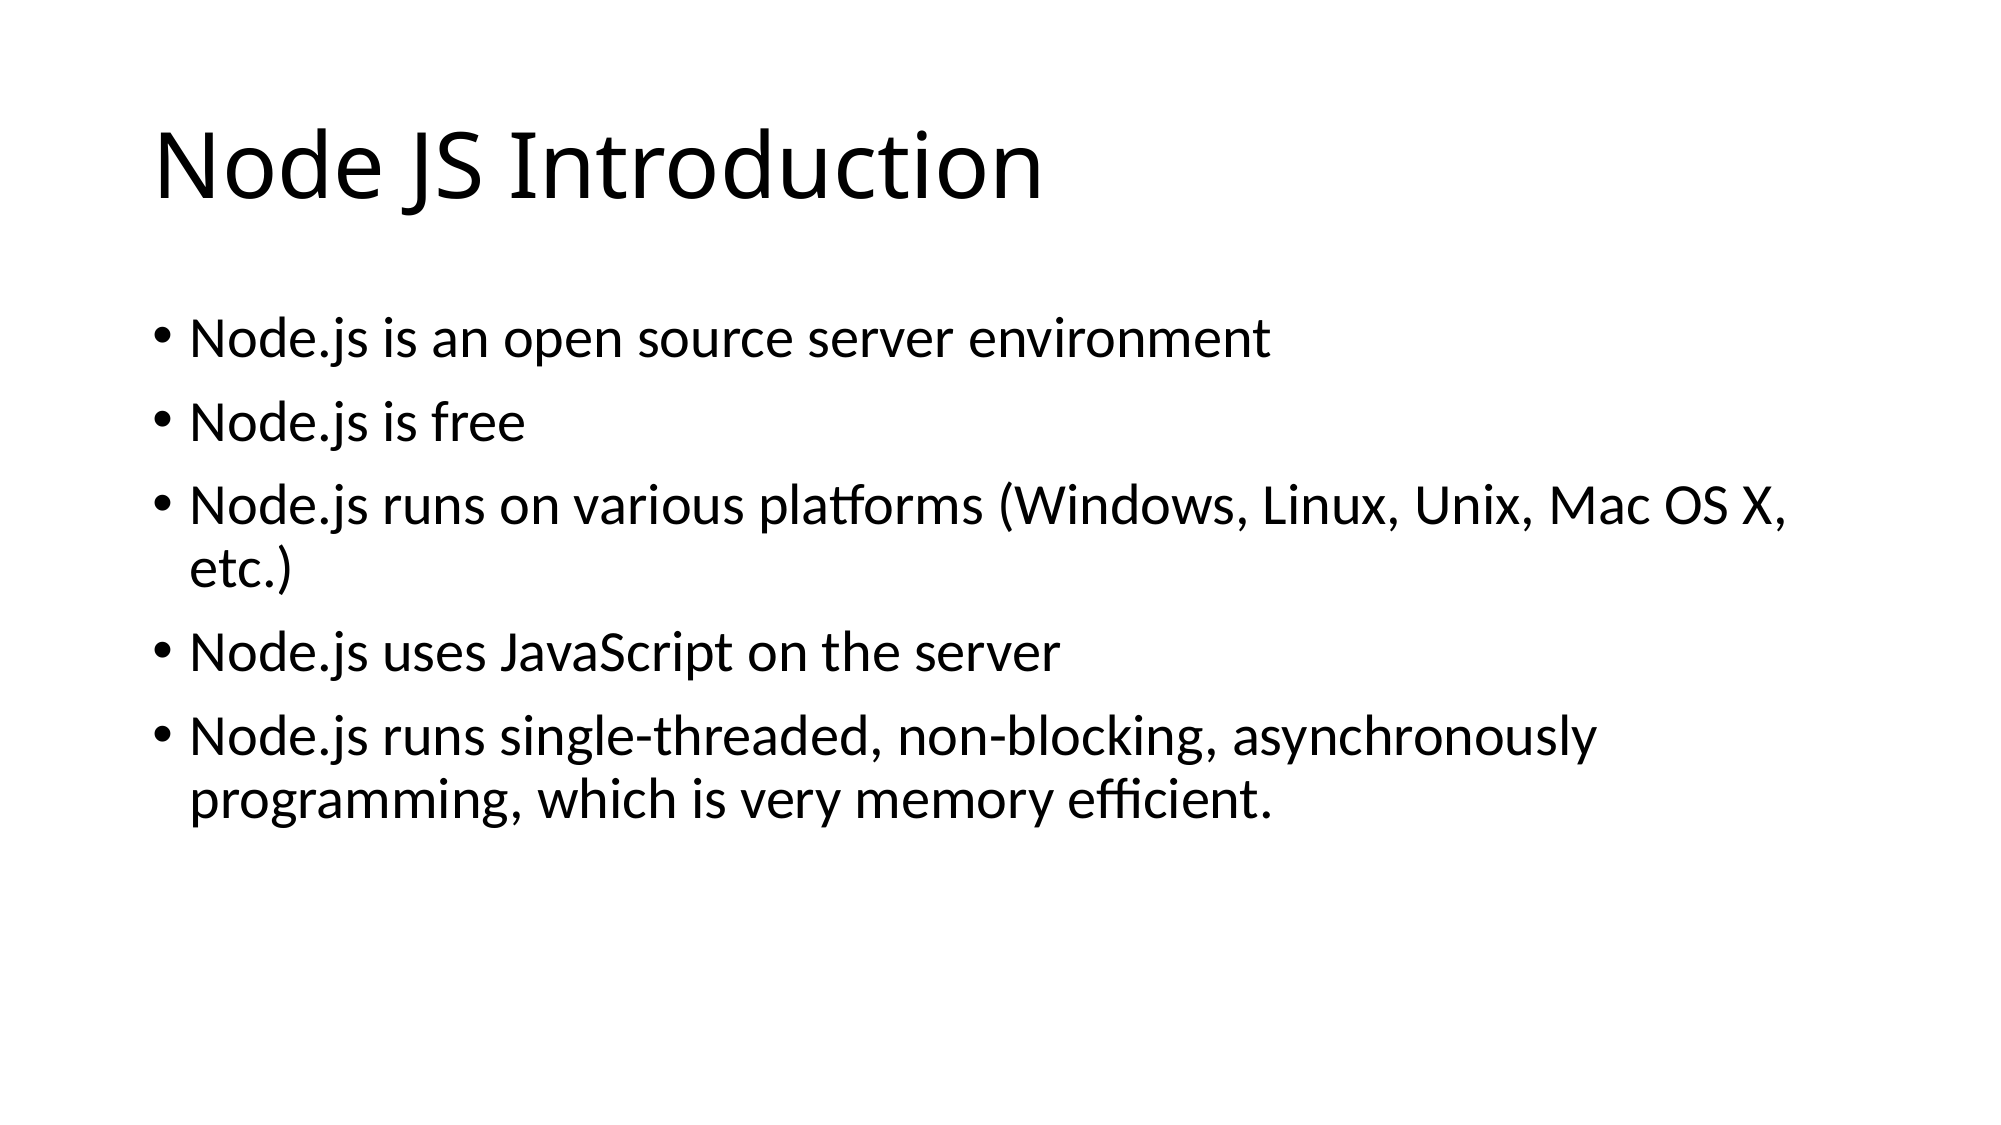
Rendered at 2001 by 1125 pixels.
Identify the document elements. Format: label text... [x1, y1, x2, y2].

title Node JS Introduction [137, 59, 1863, 278]
list Node.js is an open source server environment Node.js is free Node.js runs on various platforms (Windows, Linux, Unix, Mac OS X, etc.) Node.js uses JavaScript on the server Node.js runs single-threaded, non-blocking, asynchronously programming, which is very memory efficient. [137, 299, 1863, 1014]
